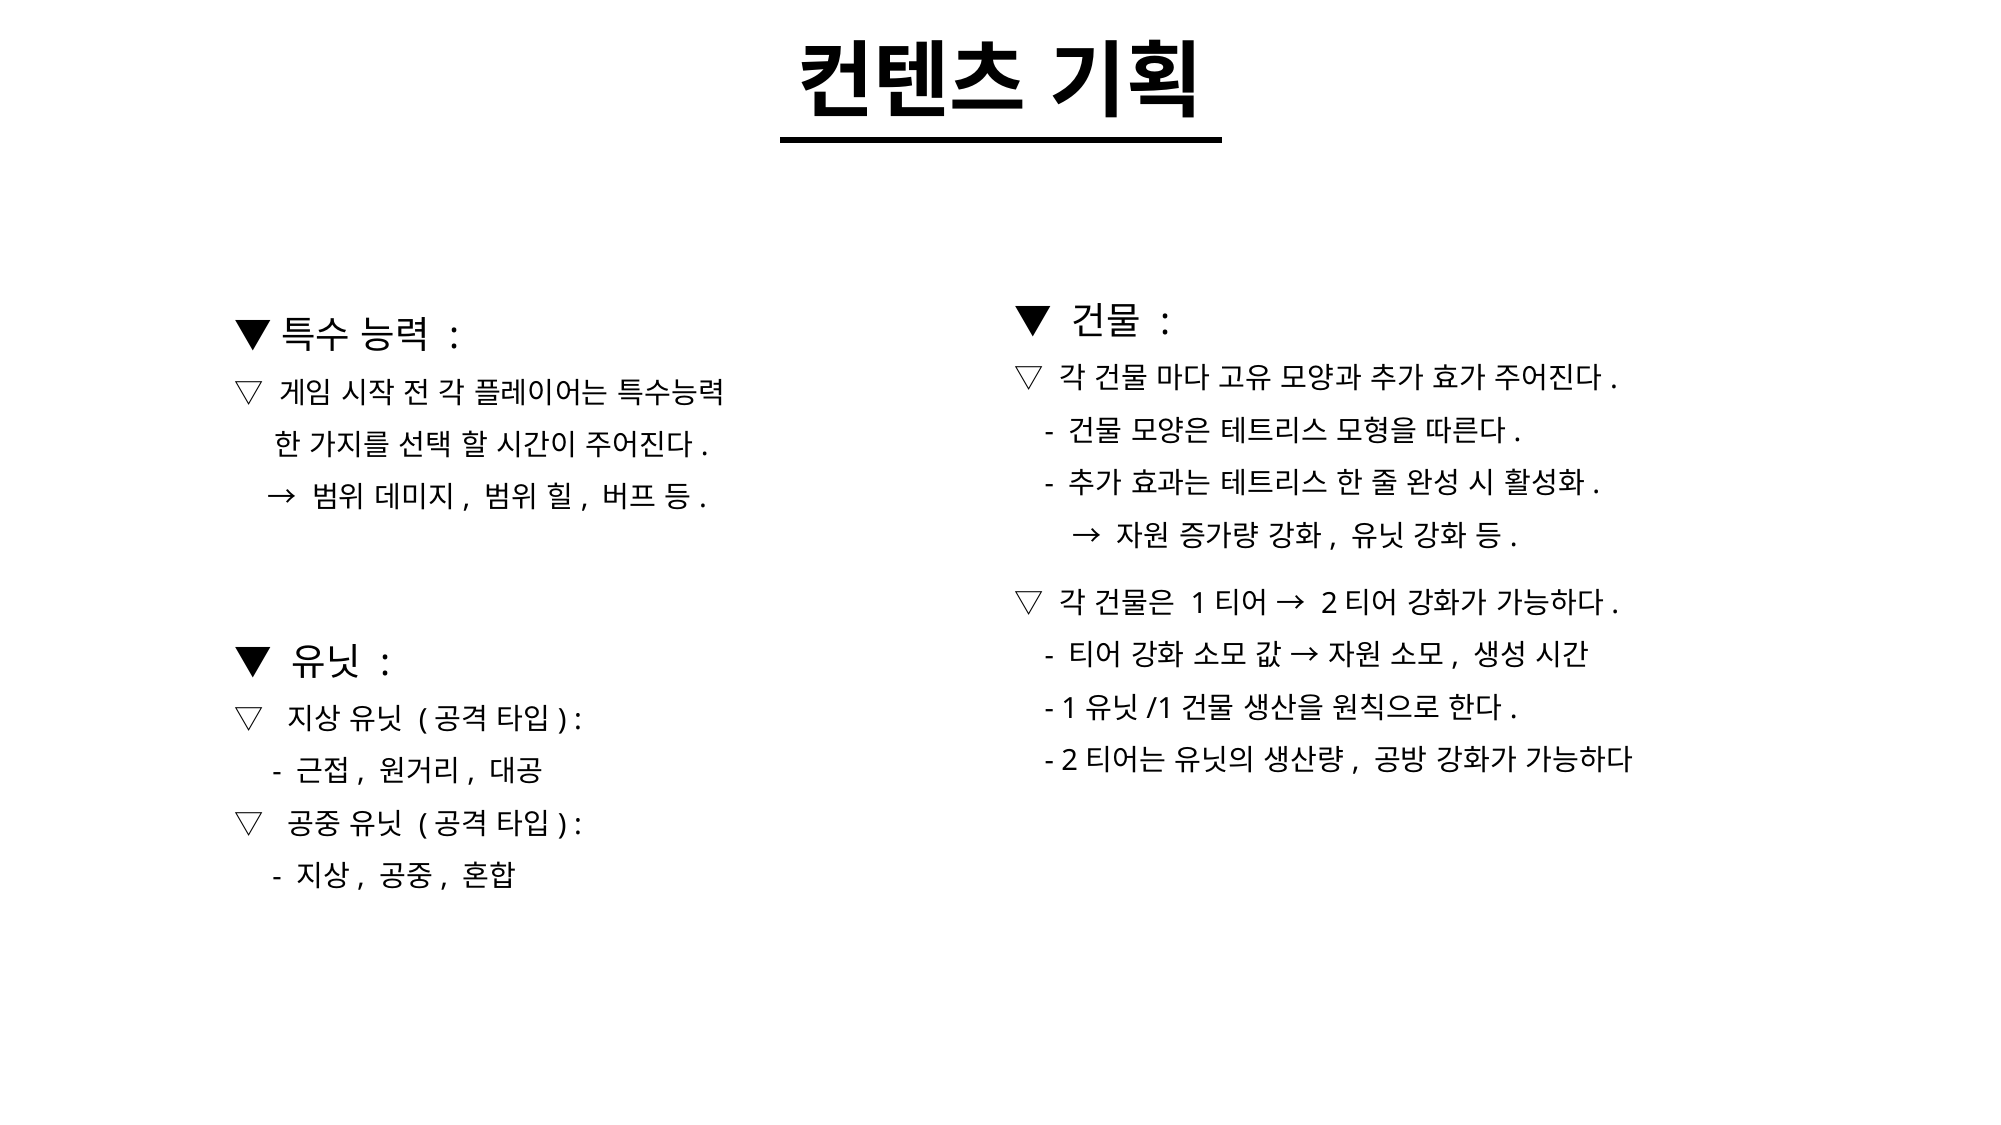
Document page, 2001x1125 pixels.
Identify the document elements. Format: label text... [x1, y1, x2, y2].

text_box 컨텐츠 기획 [616, 19, 1384, 135]
text_box ▼특수 능력 : ▽ 게임 시작 전 각 플레이어는 특수능력 한 가지를 선택 할 시간이 주어진다. → 범위 데미지, 범위 힐, 버프 등. [219, 281, 835, 522]
text_box ▼ 건물 : ▽ 각 건물 마다 고유 모양과 추가 효가 주어진다. - 건물 모양은 테트리스 모형을 따른다. - 추가 효과는 테트리스 한 줄 완성 시 활성화. → 자원 증가량 강화, 유닛 강화 등. ▽ 각 건물은 1티어 → 2티어 강화가 가능하다. - 티어 강화 소모 값 → 자원 소모, 생성 시간 - 1유닛/1건물 생산을 원칙으로 한다. - 2티어는 유닛의 생산량, 공방 강화가 가능하다 [999, 267, 1797, 784]
text_box ▼ 유닛 : ▽ 지상 유닛 (공격 타입) : - 근접, 원거리, 대공 ▽ 공중 유닛 (공격 타입) : - 지상, 공중, 혼합 [219, 607, 755, 900]
